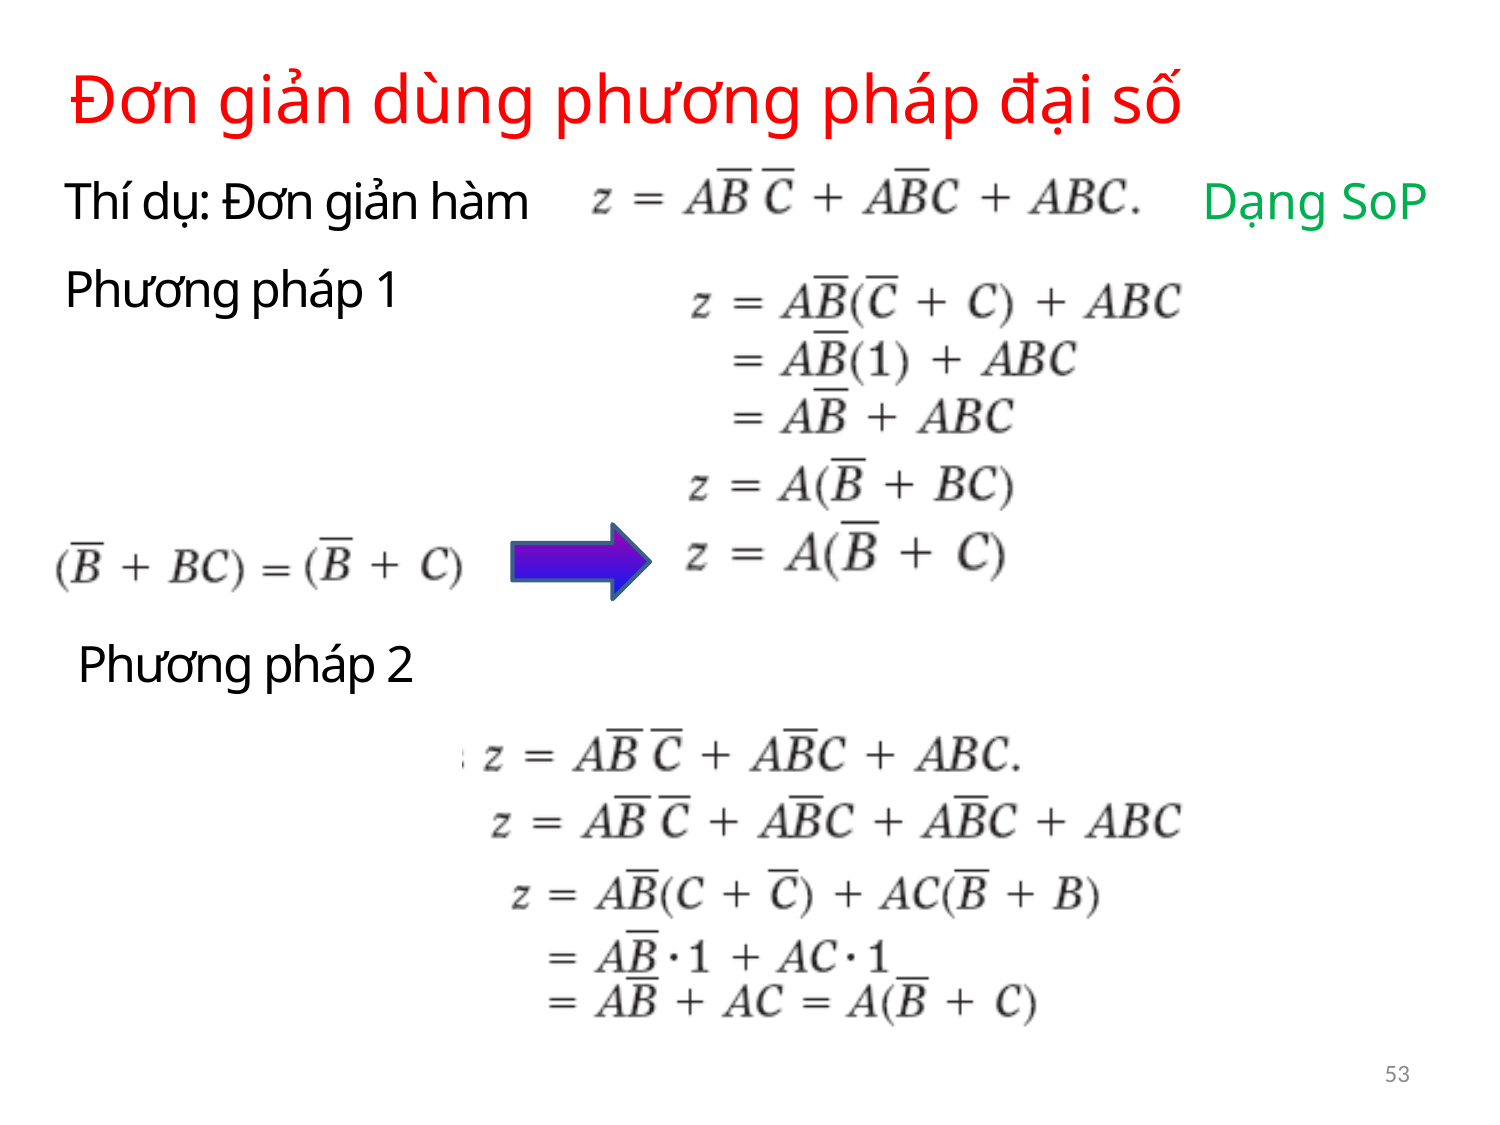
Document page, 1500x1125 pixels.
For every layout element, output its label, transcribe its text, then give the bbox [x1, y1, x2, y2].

slide_number 53 [1074, 1042, 1425, 1103]
text_box Phương pháp 1 [49, 249, 575, 325]
text_box Đơn giản dùng phương pháp đại số [37, 49, 1288, 225]
picture [49, 523, 479, 601]
picture [589, 149, 1226, 597]
text_box Dạng SoP [1187, 161, 1488, 237]
text_box Phương pháp 2 [62, 624, 588, 700]
text_box Thí dụ: Đơn giản hàm [49, 225, 575, 238]
text_box [510, 522, 652, 602]
picture [462, 712, 1213, 1041]
